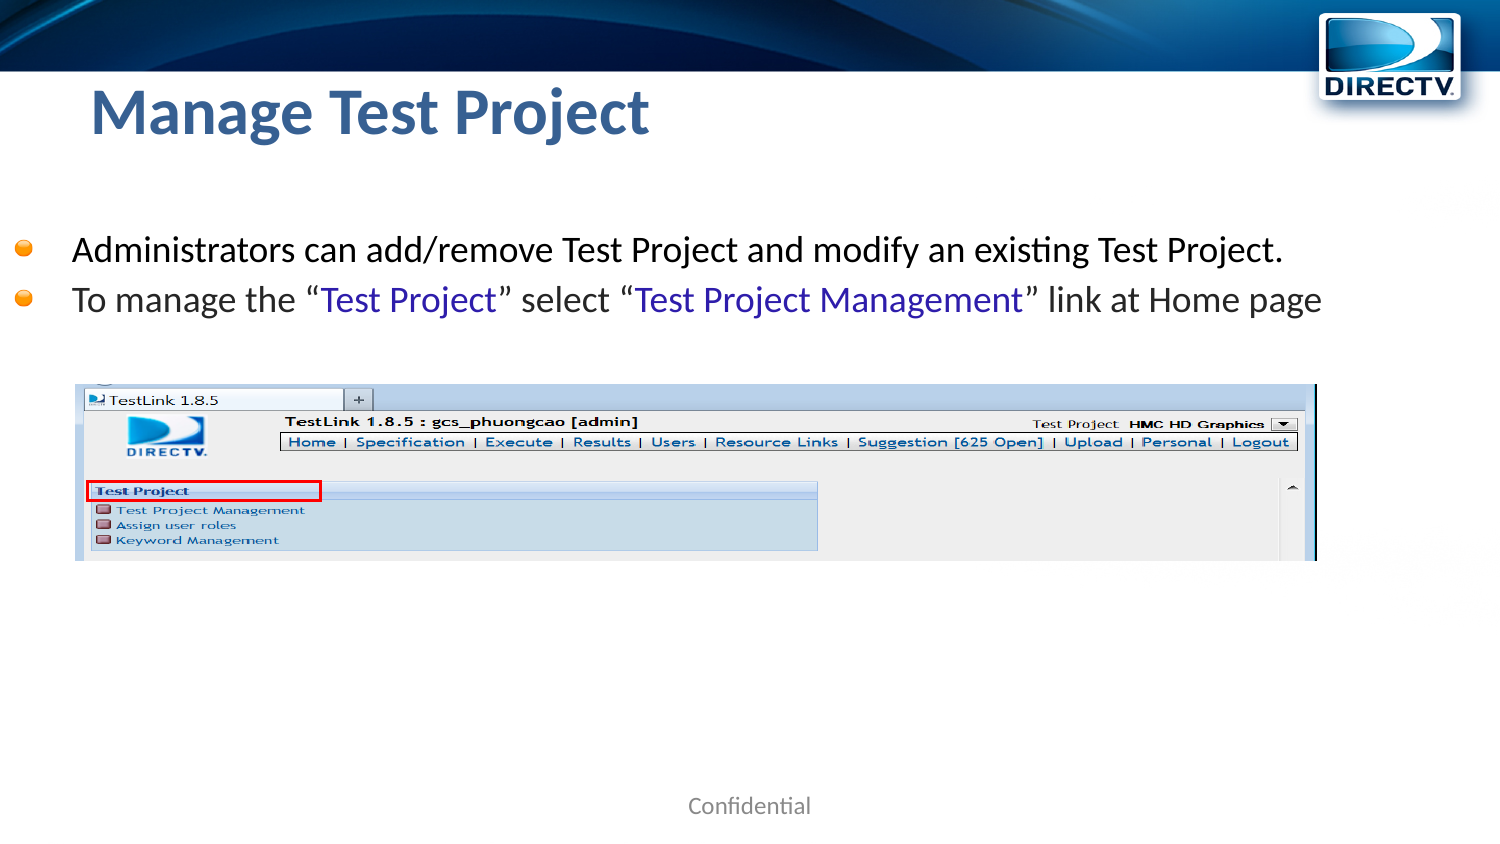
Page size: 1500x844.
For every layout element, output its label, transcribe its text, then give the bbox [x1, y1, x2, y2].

picture [0, 319, 1500, 844]
text_box Administrators can add/remove Test Project and modify an existing Test Project. To manage the “Test Project” select “Test Project Management” link at Home page [0, 178, 1500, 319]
picture [14, 239, 33, 257]
picture [14, 289, 33, 307]
footer Confidential [512, 782, 988, 827]
picture [0, 0, 1500, 178]
title Manage Test Project [74, 37, 1426, 178]
